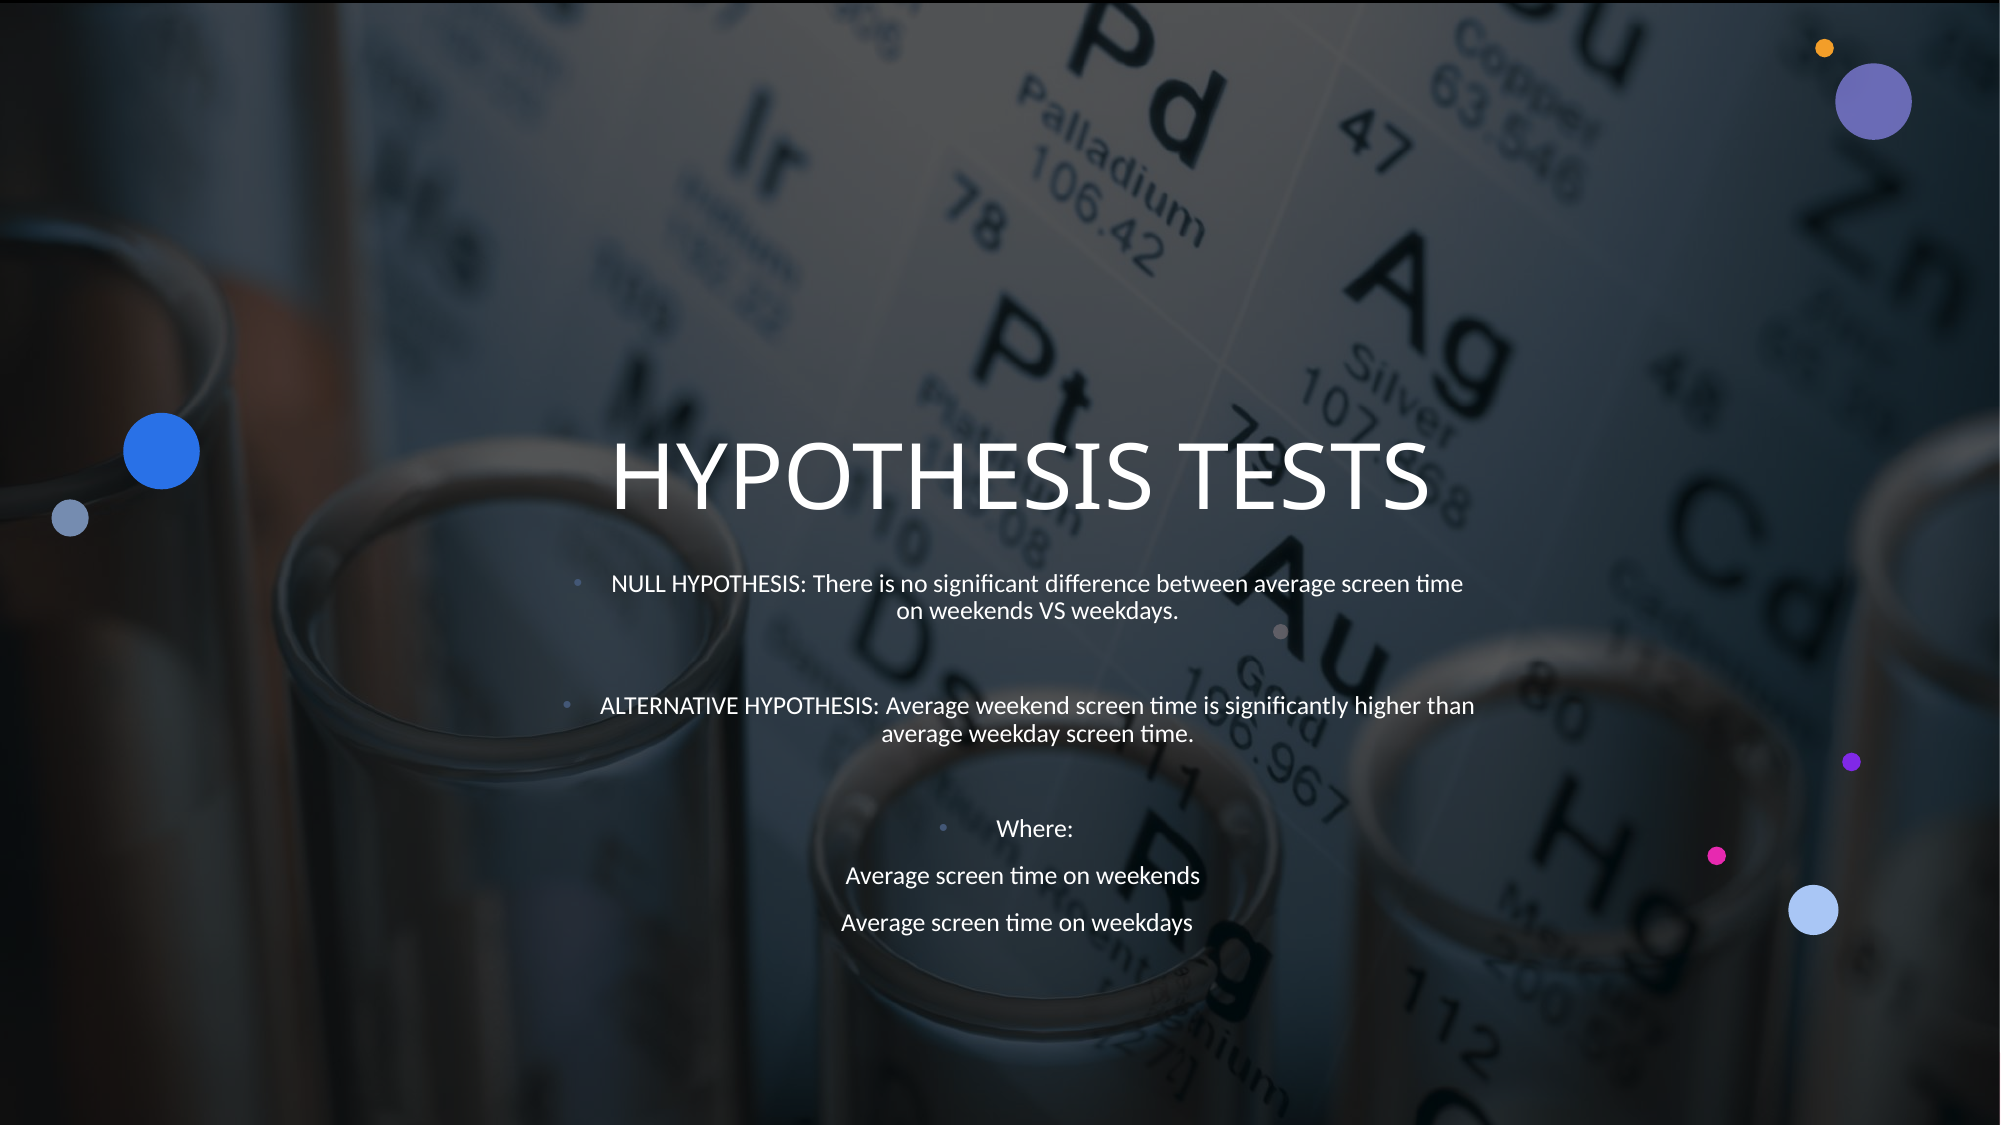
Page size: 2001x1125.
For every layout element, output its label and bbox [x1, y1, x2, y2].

text_box [51, 38, 1912, 936]
picture [0, 3, 2000, 1125]
